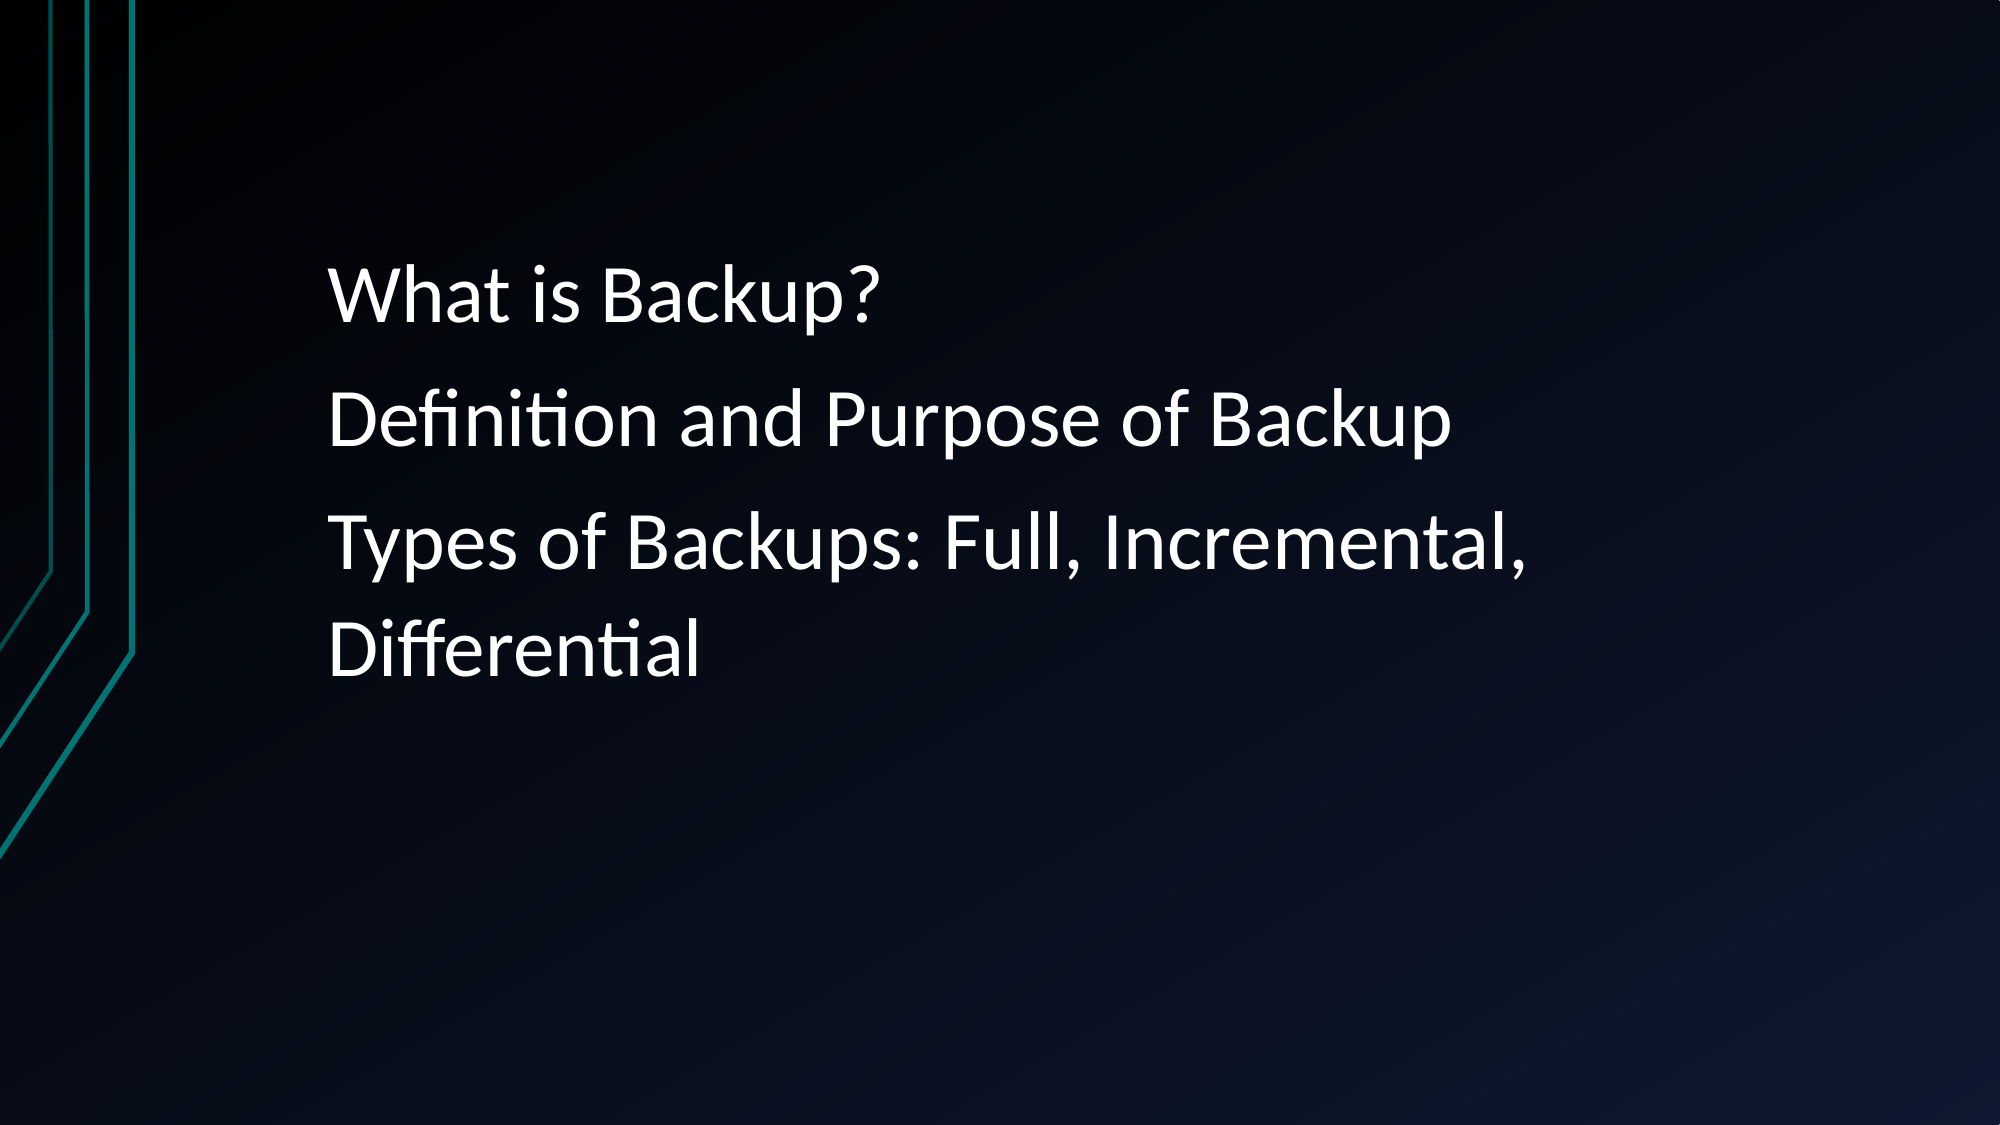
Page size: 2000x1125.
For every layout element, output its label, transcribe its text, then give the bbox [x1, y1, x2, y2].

text_box What is Backup? Definition and Purpose of Backup Types of Backups: Full, Incremental, Differential [312, 224, 1713, 818]
